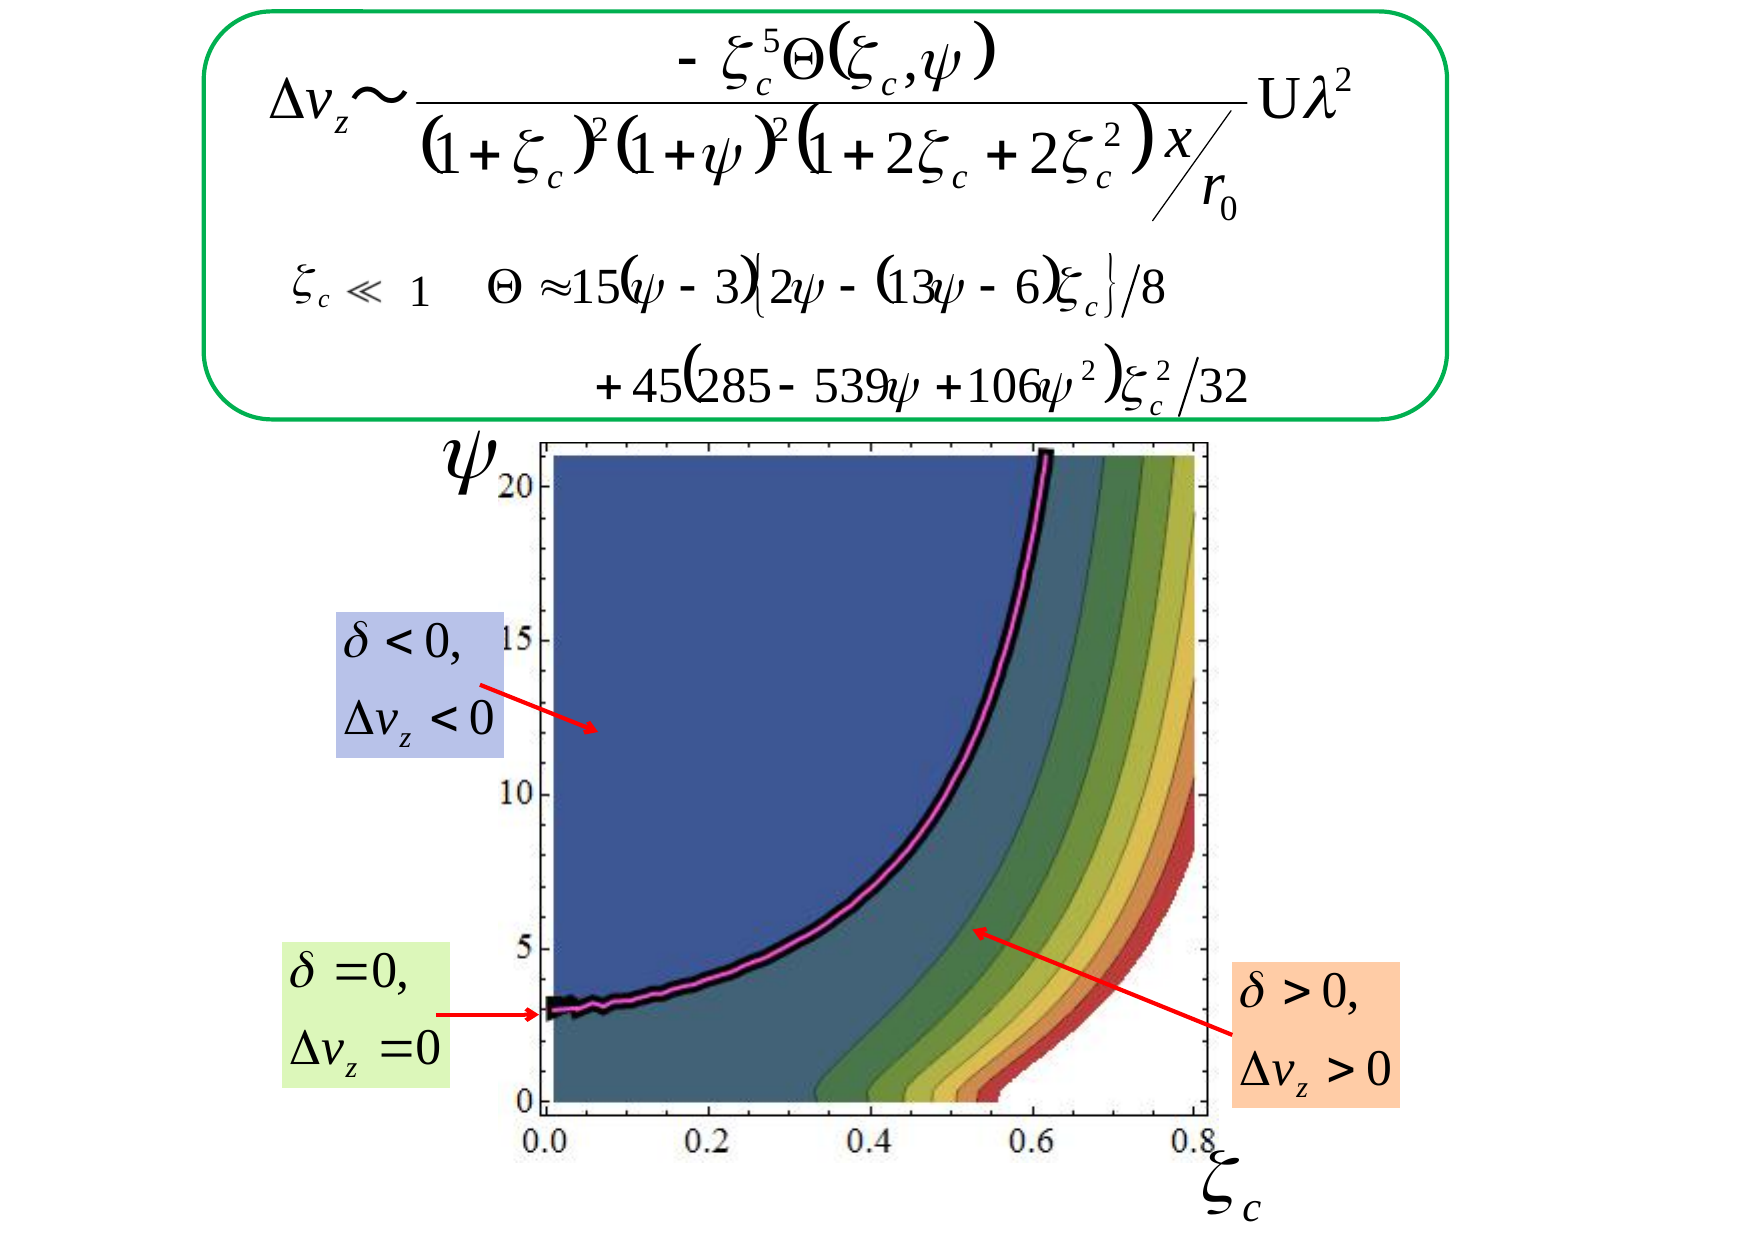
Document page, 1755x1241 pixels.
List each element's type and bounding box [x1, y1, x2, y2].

text_box [203, 11, 1448, 440]
text_box [281, 448, 1401, 1240]
